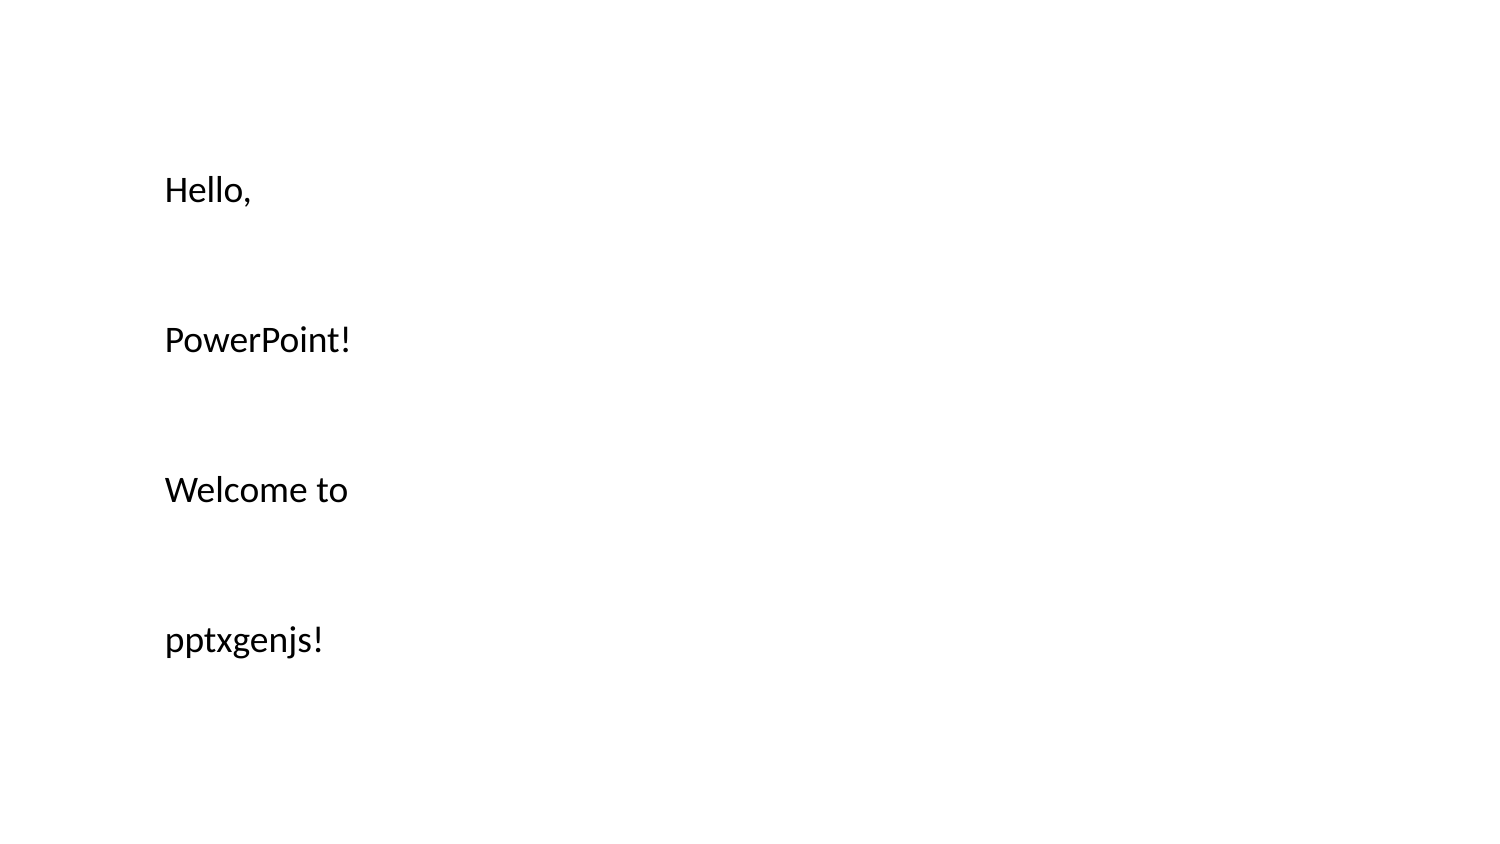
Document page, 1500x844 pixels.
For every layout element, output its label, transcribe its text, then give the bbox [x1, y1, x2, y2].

text_box Welcome to [149, 449, 1350, 525]
text_box Hello, [149, 149, 1350, 225]
text_box pptxgenjs! [149, 599, 1350, 675]
text_box PowerPoint! [149, 299, 1350, 375]
